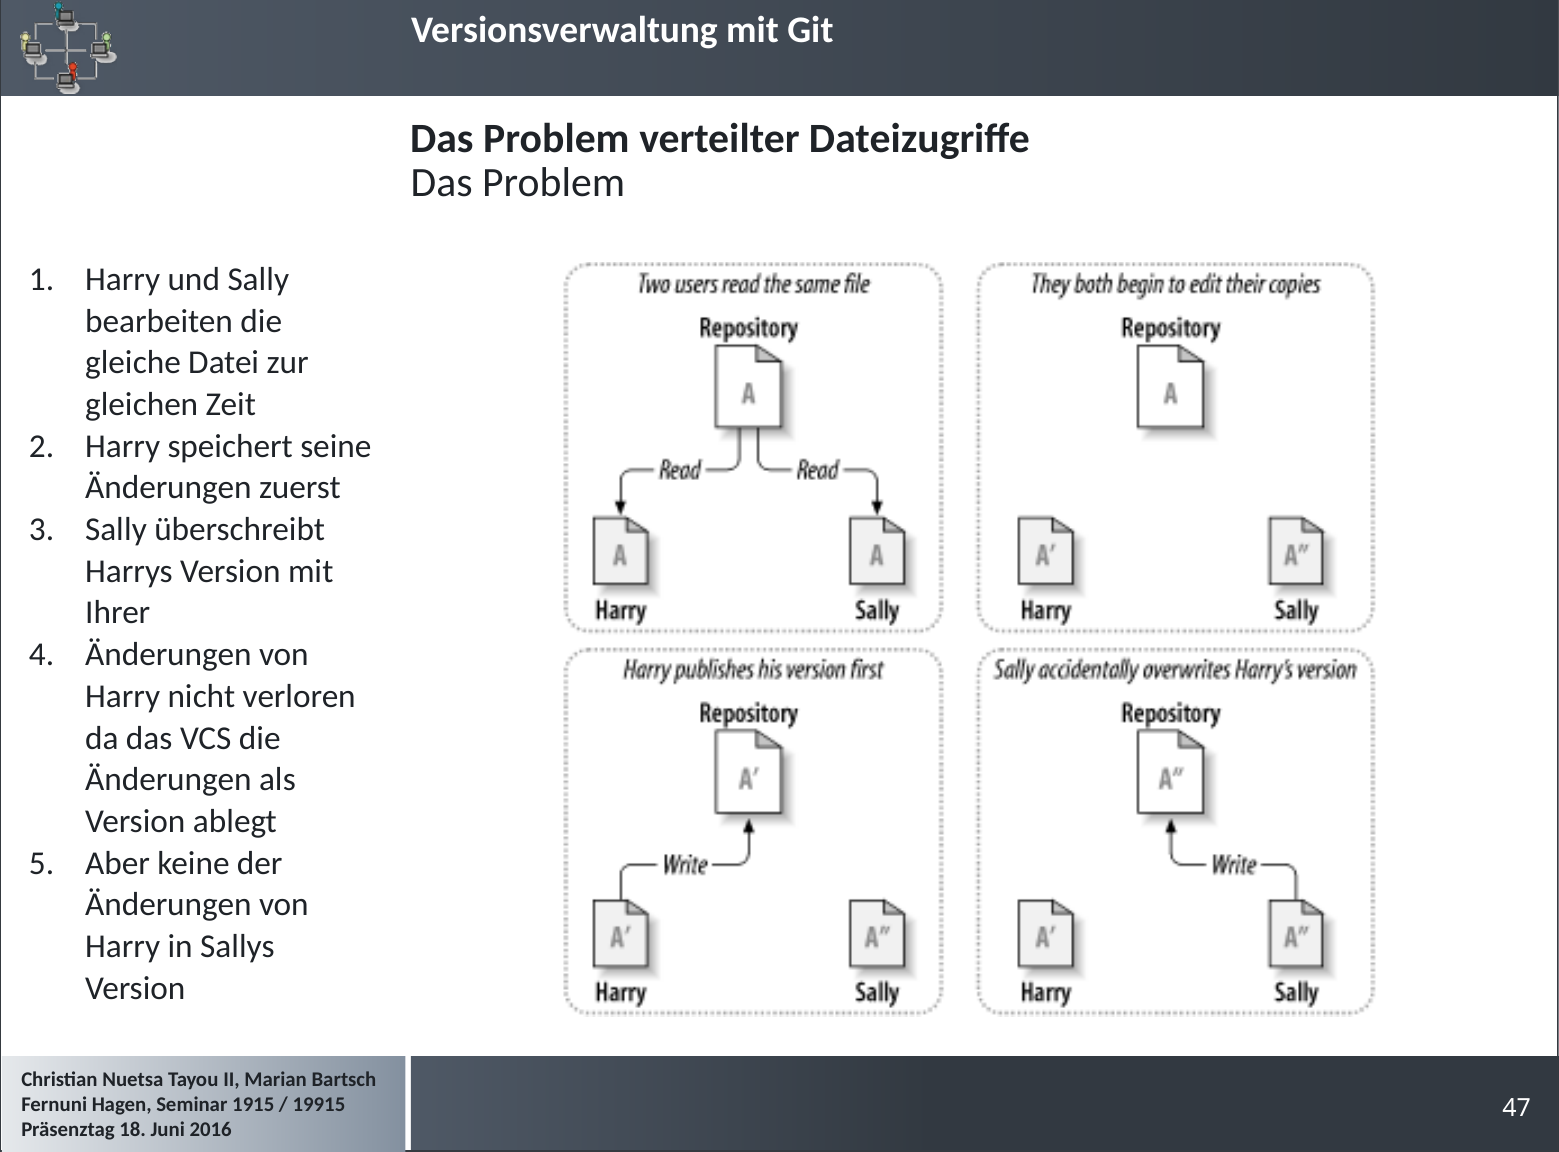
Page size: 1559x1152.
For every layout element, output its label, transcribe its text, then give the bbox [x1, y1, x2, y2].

picture [12, 0, 117, 94]
list Harry und Sally bearbeiten die gleiche Datei zur gleichen Zeit Harry speichert seine Änderungen zuerst Sally überschreibt Harrys Version mit Ihrer Änderungen von Harry nicht verloren da das VCS die Änderungen als Version ablegt Aber keine der Änderungen von Harry in Sallys Version [28, 255, 383, 1017]
slide_number 47 [1459, 1096, 1532, 1126]
title Das Problem verteilter Dateizugriffe [410, 114, 1523, 161]
list Das Problem [410, 161, 1523, 205]
picture [410, 262, 1530, 1017]
